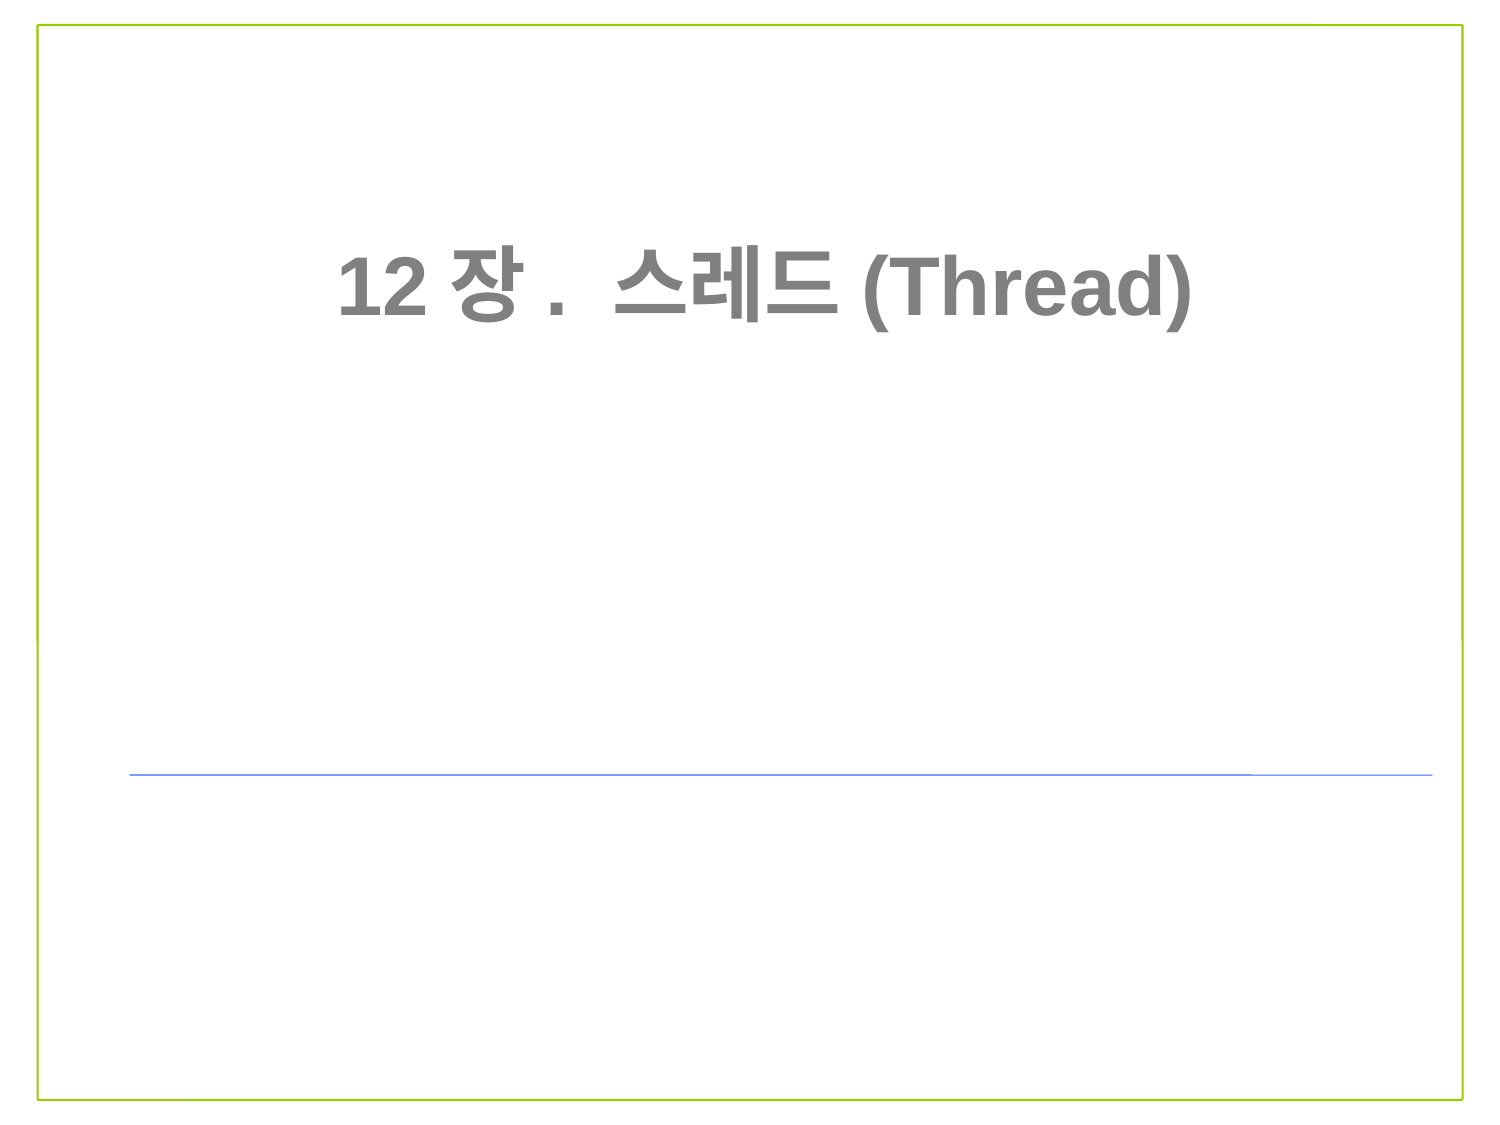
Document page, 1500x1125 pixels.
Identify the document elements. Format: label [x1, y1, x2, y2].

text_box [37, 24, 1463, 1101]
